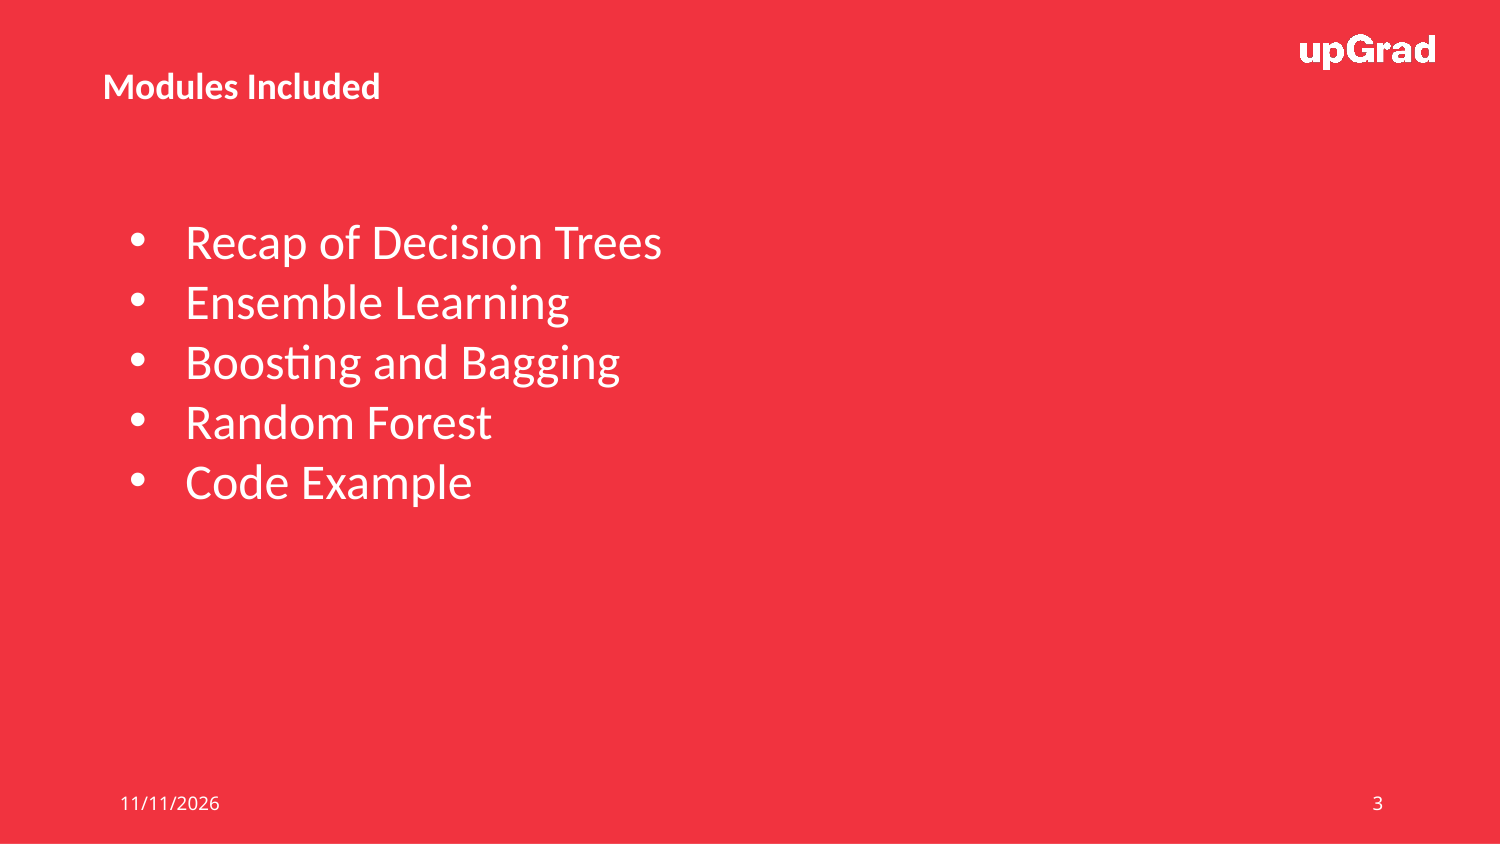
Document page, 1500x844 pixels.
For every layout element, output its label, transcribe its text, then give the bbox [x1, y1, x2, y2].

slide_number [104, 782, 443, 827]
picture [1300, 34, 1435, 70]
text_box Recap of Decision Trees Ensemble Learning Boosting and Bagging Random Forest Code Example [114, 201, 1370, 517]
text_box Modules Included [85, 54, 399, 115]
slide_number 3 [1060, 782, 1399, 827]
